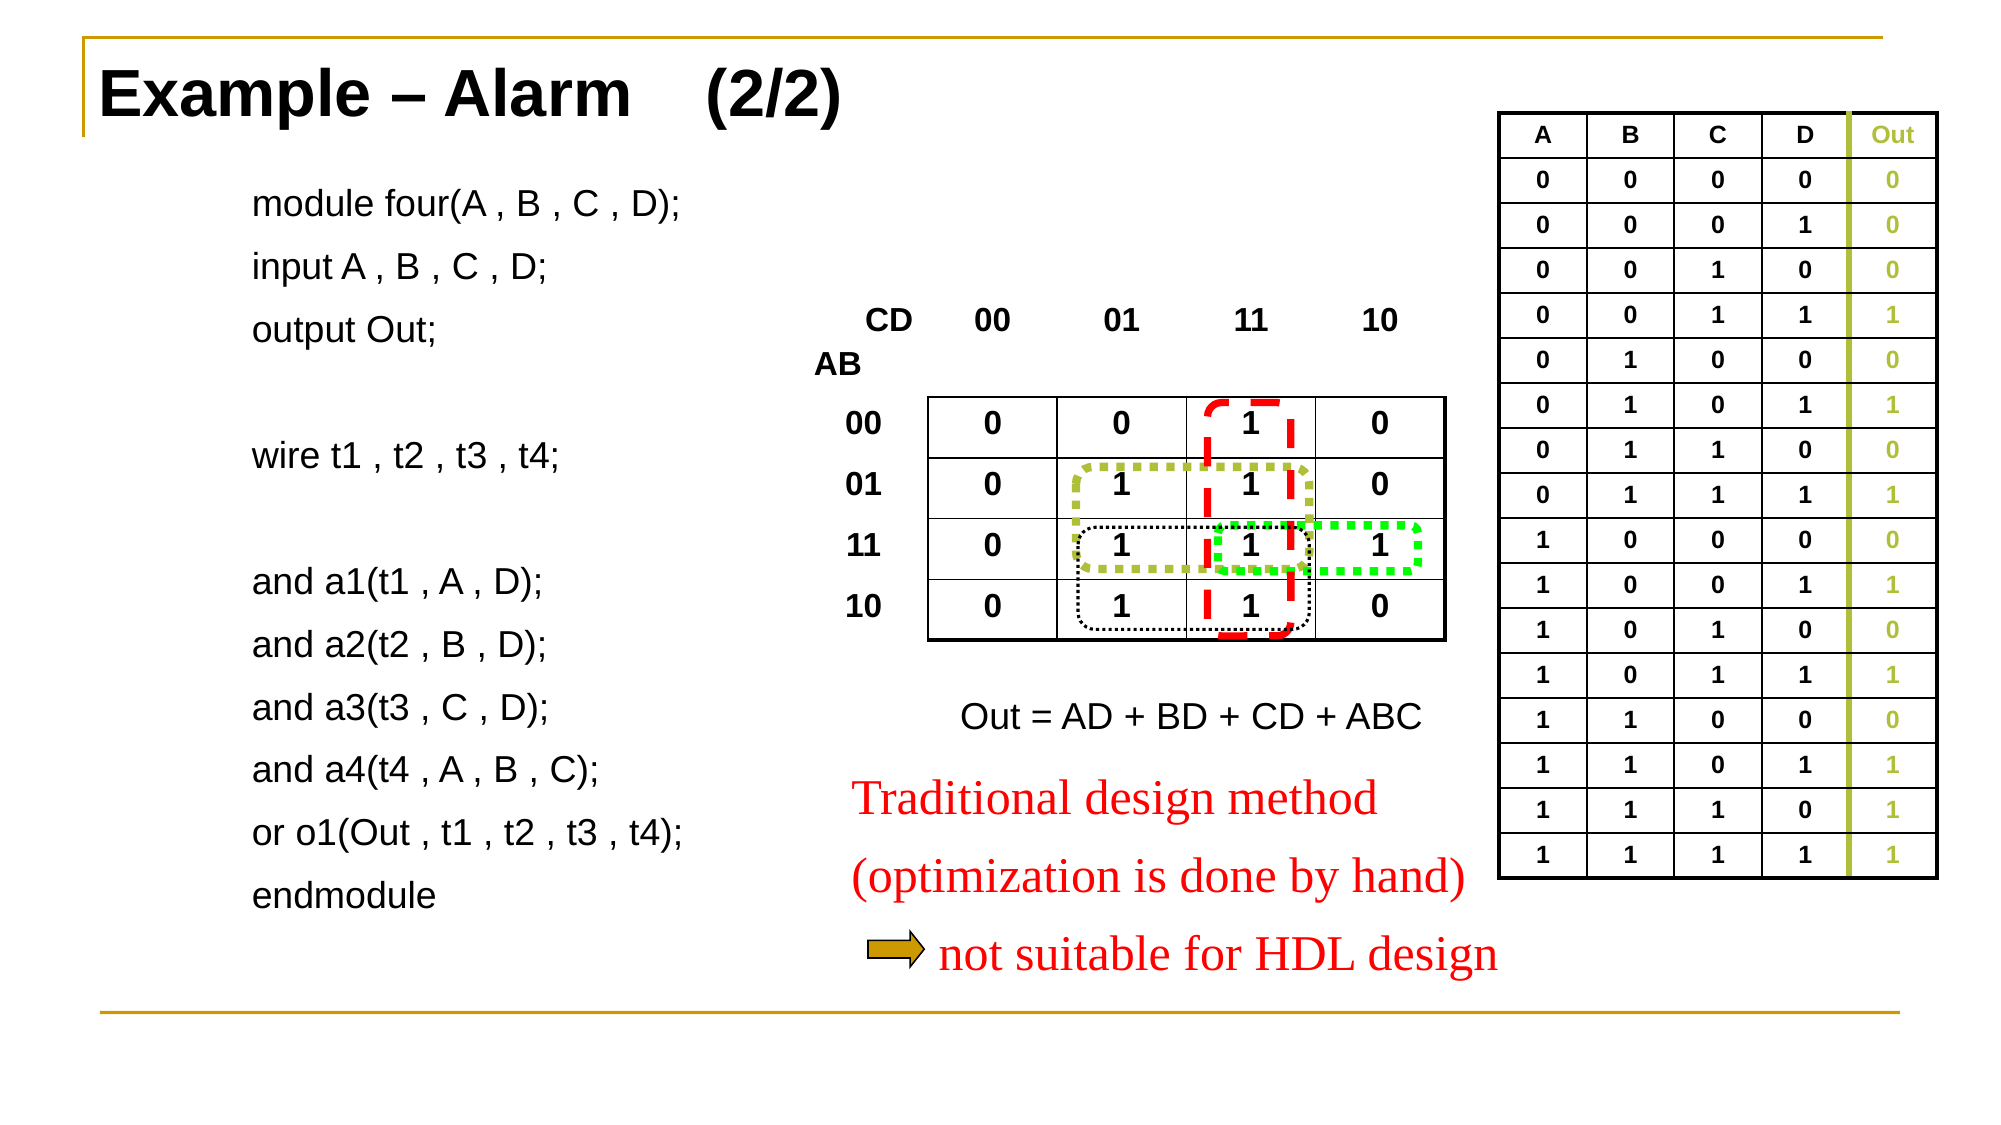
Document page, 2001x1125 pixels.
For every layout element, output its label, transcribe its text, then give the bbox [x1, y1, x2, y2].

table_cell 1 [1852, 384, 1935, 427]
table_cell 1 [1675, 474, 1761, 517]
table_cell 1 [1588, 429, 1673, 472]
table_cell 1 [1852, 654, 1935, 697]
table_cell 1 [1675, 294, 1761, 337]
table_cell 0 [1675, 519, 1761, 562]
table_cell 0 [1316, 580, 1443, 638]
table_cell 1 [1501, 564, 1586, 607]
table_cell 1 [1852, 789, 1935, 832]
table_header 00 [928, 294, 1057, 396]
text_box [1076, 466, 1207, 560]
table_cell 1 [1675, 429, 1761, 472]
table_cell 0 [929, 519, 1056, 579]
table_cell 1 [1291, 459, 1315, 518]
table_cell 1 [1675, 789, 1761, 832]
table_cell 0 [1501, 429, 1586, 472]
table_cell 1 [1675, 609, 1761, 652]
table_cell 11 [799, 519, 927, 580]
table_cell 1 [1588, 789, 1673, 832]
table_cell 01 [799, 458, 927, 519]
table_cell 1 [1852, 294, 1935, 337]
text_box [1078, 527, 1310, 630]
table_cell 1 [1852, 474, 1935, 517]
table_cell 1 [1588, 834, 1673, 876]
table_cell 0 [1588, 159, 1673, 202]
table_cell 0 [1675, 159, 1761, 202]
table_cell 1 [1588, 744, 1673, 787]
table_cell 0 [1501, 339, 1586, 382]
table_cell 0 [1588, 609, 1673, 652]
table_header 10 [1316, 294, 1445, 396]
text_box [1291, 466, 1310, 525]
text_box [1207, 402, 1291, 527]
text_box Traditional design method (optimization is done by hand) not suitable for HDL design [836, 739, 1514, 989]
table_cell 1 [1187, 459, 1207, 466]
table_cell 0 [1763, 699, 1846, 742]
table_header C [1675, 115, 1761, 157]
table_cell 1 [1501, 699, 1586, 742]
table_cell 1 [1058, 519, 1078, 579]
table_cell 0 [1675, 204, 1761, 247]
table_cell 1 [1187, 580, 1315, 638]
table_cell 1 [1588, 339, 1673, 382]
table_cell 1 [1852, 564, 1935, 607]
table_cell 0 [1588, 249, 1673, 292]
table_cell 00 [799, 397, 927, 458]
table_cell 1 [1058, 459, 1186, 518]
table_cell 1 [1675, 249, 1761, 292]
text_box Out = AD + BD + CD + ABC [945, 666, 1444, 739]
table_header 01 [1057, 294, 1186, 396]
table_cell 1 [1763, 834, 1846, 876]
table_cell 0 [1501, 384, 1586, 427]
table_cell 1 [1058, 580, 1186, 638]
table_cell 0 [1675, 339, 1761, 382]
table_cell 0 [1763, 429, 1846, 472]
table_cell 1 [1763, 204, 1846, 247]
table_cell 0 [929, 398, 1056, 457]
table_cell 1 [1501, 654, 1586, 697]
table_cell 1 [1763, 474, 1846, 517]
table_header D [1763, 115, 1846, 157]
table_cell 1 [1501, 744, 1586, 787]
table_header 11 [1186, 294, 1316, 396]
table_cell 0 [1501, 159, 1586, 202]
table_cell 0 [1588, 204, 1673, 247]
table_cell 1 [1501, 519, 1586, 562]
table_cell 0 [1763, 159, 1846, 202]
table_cell 0 [1316, 398, 1443, 457]
table_cell 0 [1763, 339, 1846, 382]
table_cell 1 [1501, 834, 1586, 876]
table_cell 1 [1675, 654, 1761, 697]
table_cell 1 [1852, 834, 1935, 876]
table_cell 1 [1763, 744, 1846, 787]
table_cell 0 [1501, 204, 1586, 247]
text_box Example – Alarm (2/2) [83, 42, 859, 138]
text_box module four(A , B , C , D); input A , B , C , D; output Out; wire t1 , t2 , t3 , t4; and a1(t1 , A , D); and a2(t2 , B , D); and a3(t3 , C , D); and a4(t4 , A , B , C); or o1(Out , t1 , t2 , t3 , t4); endmodule [237, 153, 736, 924]
table_header Out [1852, 115, 1935, 157]
table_header B [1588, 115, 1673, 157]
table_cell 1 [1187, 398, 1315, 457]
table_header CD AB [799, 294, 928, 397]
table_cell 1 [1316, 519, 1443, 579]
table_cell 1 [1763, 564, 1846, 607]
table_cell 0 [1763, 609, 1846, 652]
table_cell 0 [1588, 519, 1673, 562]
table_cell 0 [1588, 654, 1673, 697]
table_cell 1 [1588, 474, 1673, 517]
table_cell 1 [1852, 744, 1935, 787]
table_cell 1 [1675, 834, 1761, 876]
table_cell 1 [1763, 294, 1846, 337]
table_cell 0 [1501, 294, 1586, 337]
text_box [867, 931, 925, 967]
table_cell 0 [1763, 789, 1846, 832]
text_box [1210, 630, 1289, 636]
table_cell 0 [1675, 384, 1761, 427]
table_cell 0 [1501, 249, 1586, 292]
text_box [1291, 525, 1418, 572]
table_cell 0 [929, 580, 1056, 638]
table_cell 0 [929, 459, 1056, 518]
table_cell 0 [1763, 249, 1846, 292]
table_cell 0 [1501, 474, 1586, 517]
table_cell 10 [799, 580, 927, 640]
table_cell 0 [1852, 609, 1935, 652]
table_header A [1501, 115, 1586, 157]
table_cell 0 [1852, 204, 1935, 247]
table_cell 0 [1852, 339, 1935, 382]
table_cell 1 [1763, 384, 1846, 427]
table_cell 0 [1852, 429, 1935, 472]
table_cell 0 [1852, 249, 1935, 292]
table_cell 1 [1588, 384, 1673, 427]
table_cell 1 [1501, 789, 1586, 832]
table_cell 1 [1501, 609, 1586, 652]
table_cell 0 [1316, 459, 1443, 518]
table_cell 0 [1058, 398, 1186, 457]
table_cell 0 [1852, 519, 1935, 562]
table_cell 0 [1675, 744, 1761, 787]
table_cell 0 [1852, 159, 1935, 202]
table_cell 1 [1588, 699, 1673, 742]
table_cell 0 [1675, 564, 1761, 607]
table_cell 0 [1763, 519, 1846, 562]
table_cell 0 [1588, 294, 1673, 337]
table_cell 0 [1852, 699, 1935, 742]
table_cell 0 [1675, 699, 1761, 742]
table_cell 0 [1588, 564, 1673, 607]
table_cell 1 [1763, 654, 1846, 697]
